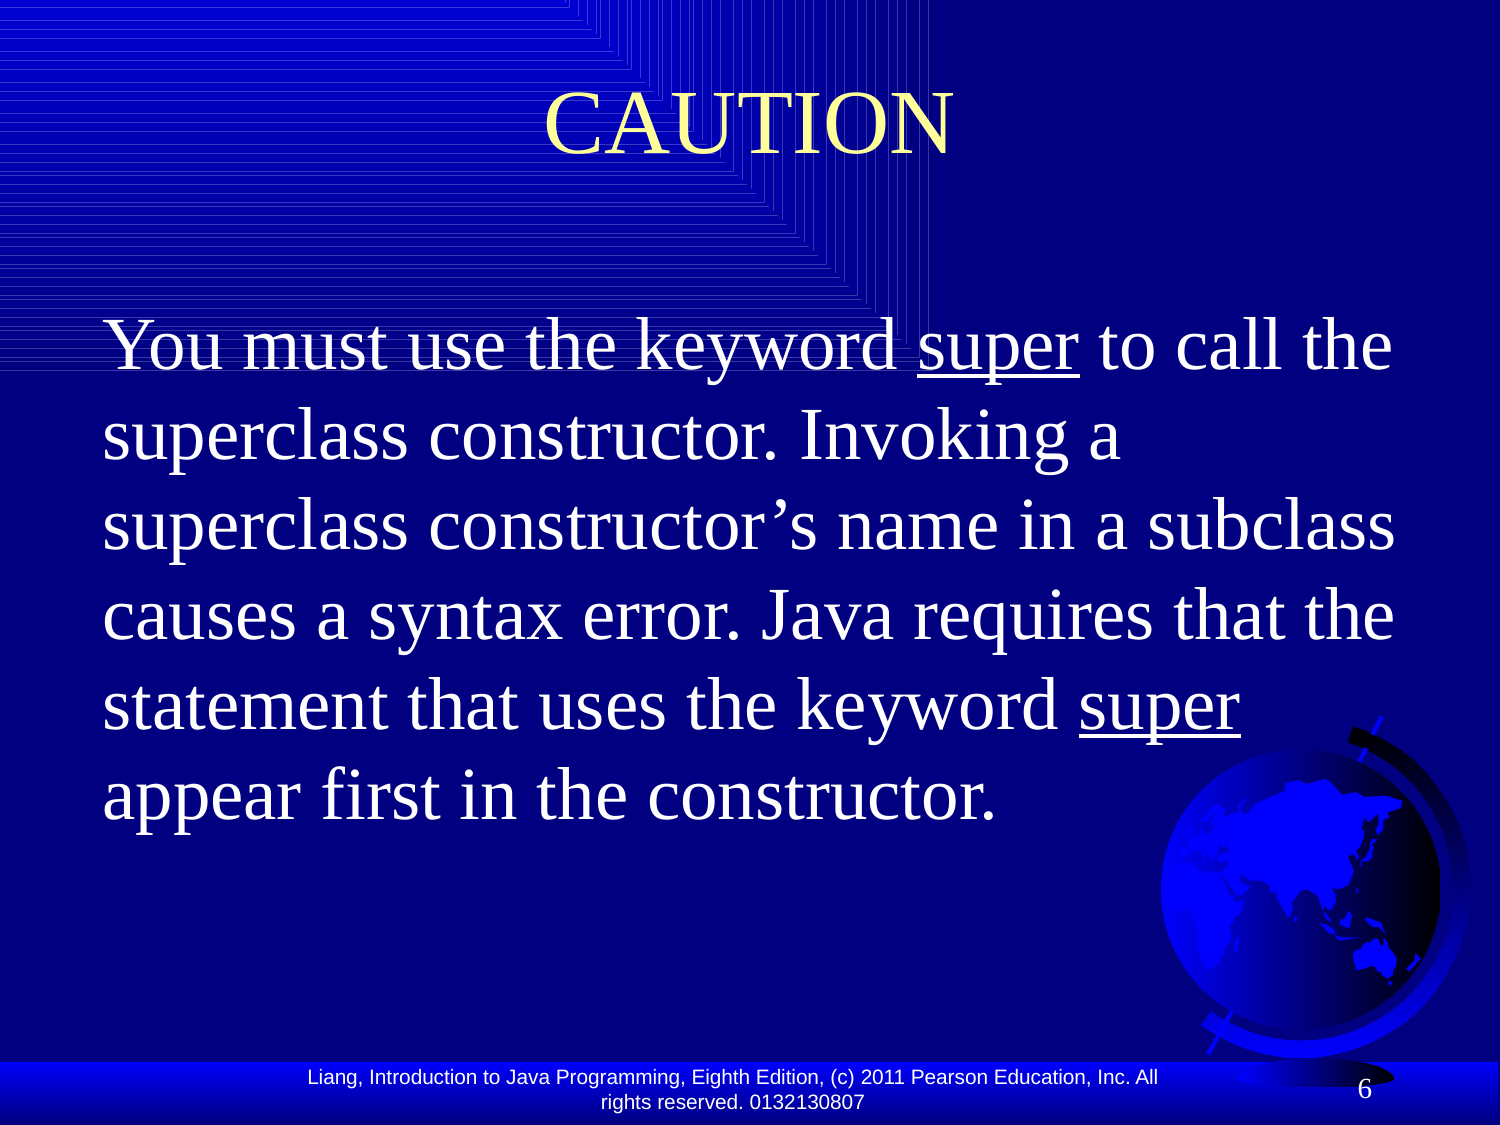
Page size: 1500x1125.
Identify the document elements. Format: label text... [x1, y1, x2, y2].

slide_number 6 [1074, 1049, 1388, 1125]
title CAUTION [112, 0, 1388, 235]
text_box You must use the keyword super to call the superclass constructor. Invoking a superclass constructor’s name in a subclass causes a syntax error. Java requires that the statement that uses the keyword super appear first in the constructor. [87, 287, 1438, 843]
